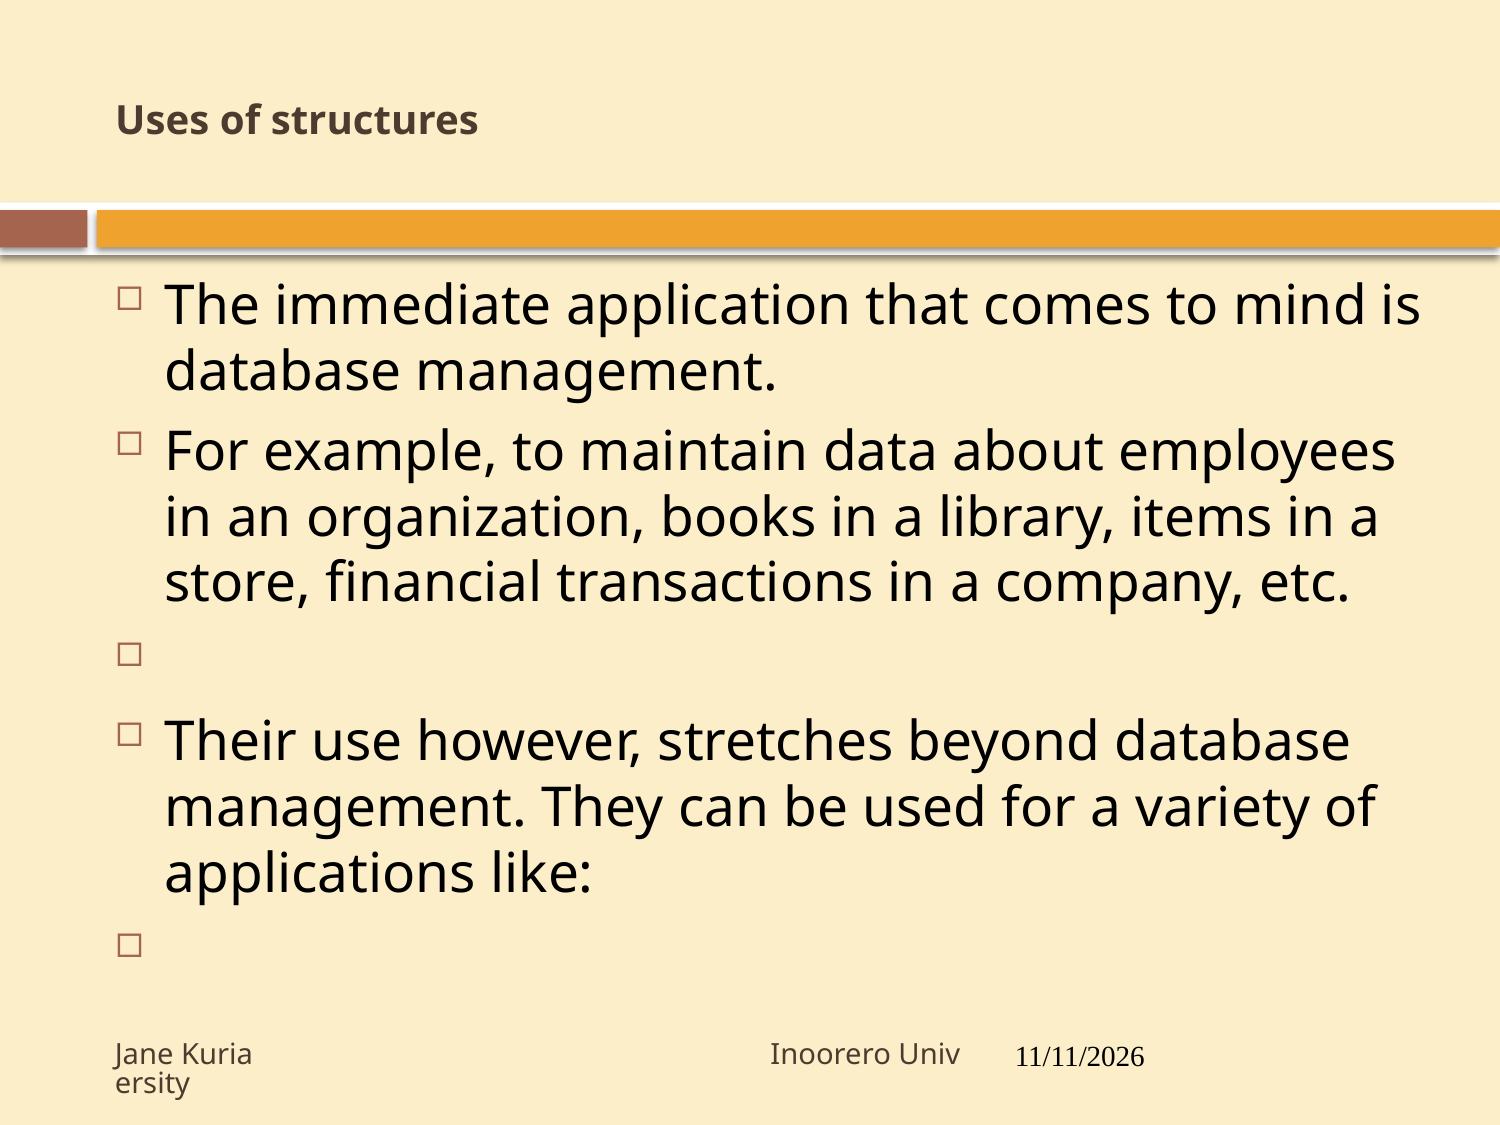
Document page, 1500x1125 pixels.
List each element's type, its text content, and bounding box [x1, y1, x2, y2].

slide_number 26 [0, 208, 88, 249]
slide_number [999, 1025, 1438, 1085]
title Uses of structures [100, 37, 1438, 200]
footer Jane Kuria Inoorero University [99, 1024, 990, 1085]
list The immediate application that comes to mind is database management. For example, to maintain data about employees in an organization, books in a library, items in a store, financial transactions in a company, etc. Their use however, stretches beyond database management. They can be used for a variety of applications like: [100, 262, 1438, 1000]
